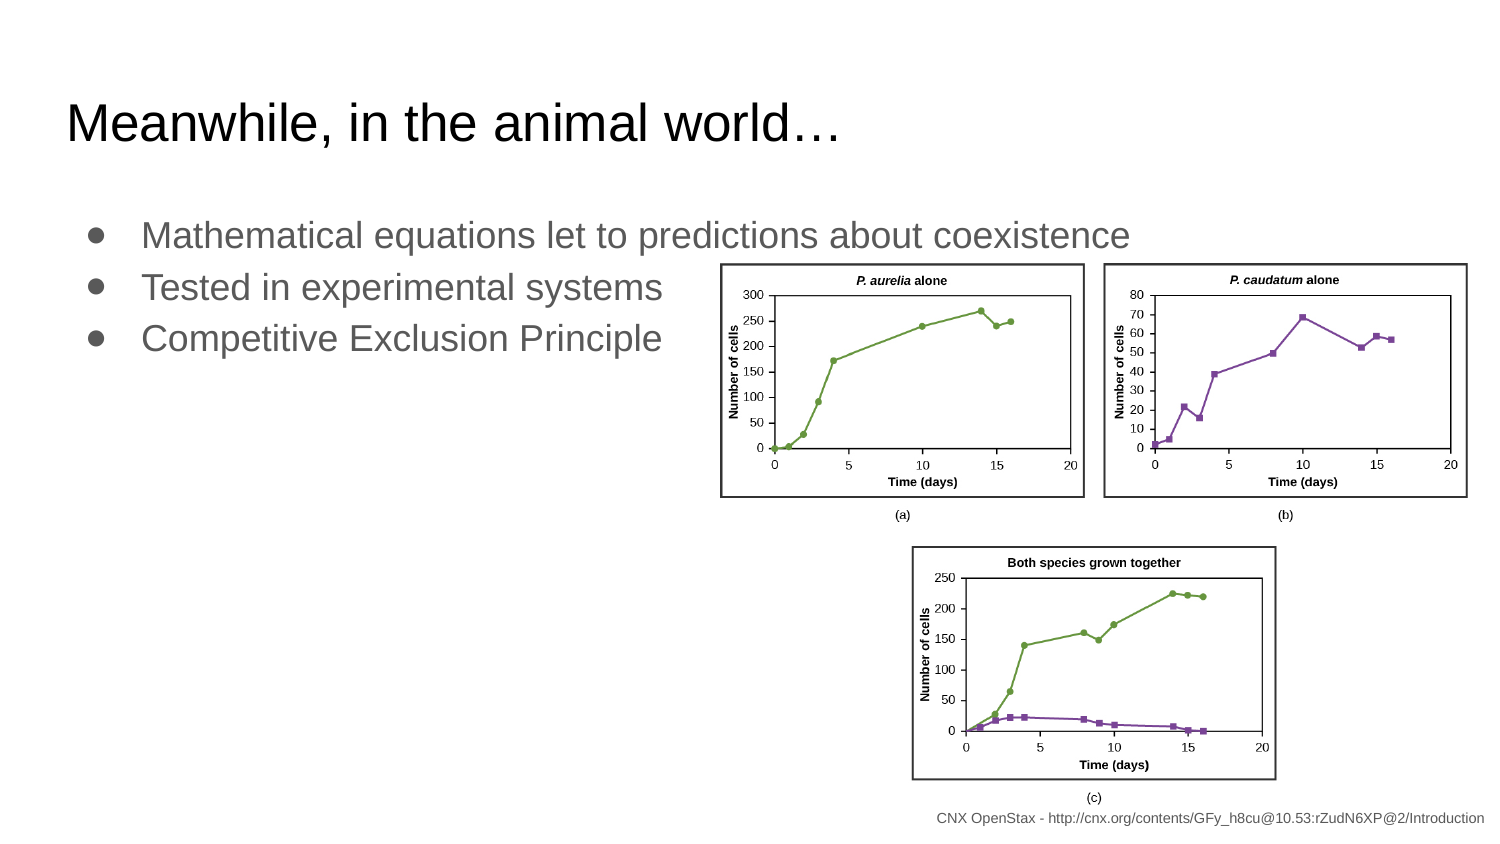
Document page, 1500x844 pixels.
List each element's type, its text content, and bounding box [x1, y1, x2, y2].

list Mathematical equations let to predictions about coexistence Tested in experimental systems Competitive Exclusion Principle [51, 189, 1449, 750]
text_box CNX OpenStax - http://cnx.org/contents/GFy_h8cu@10.53:rZudN6XP@2/Introduction [563, 804, 1500, 842]
picture [720, 263, 1469, 805]
title Meanwhile, in the animal world… [51, 72, 1449, 167]
